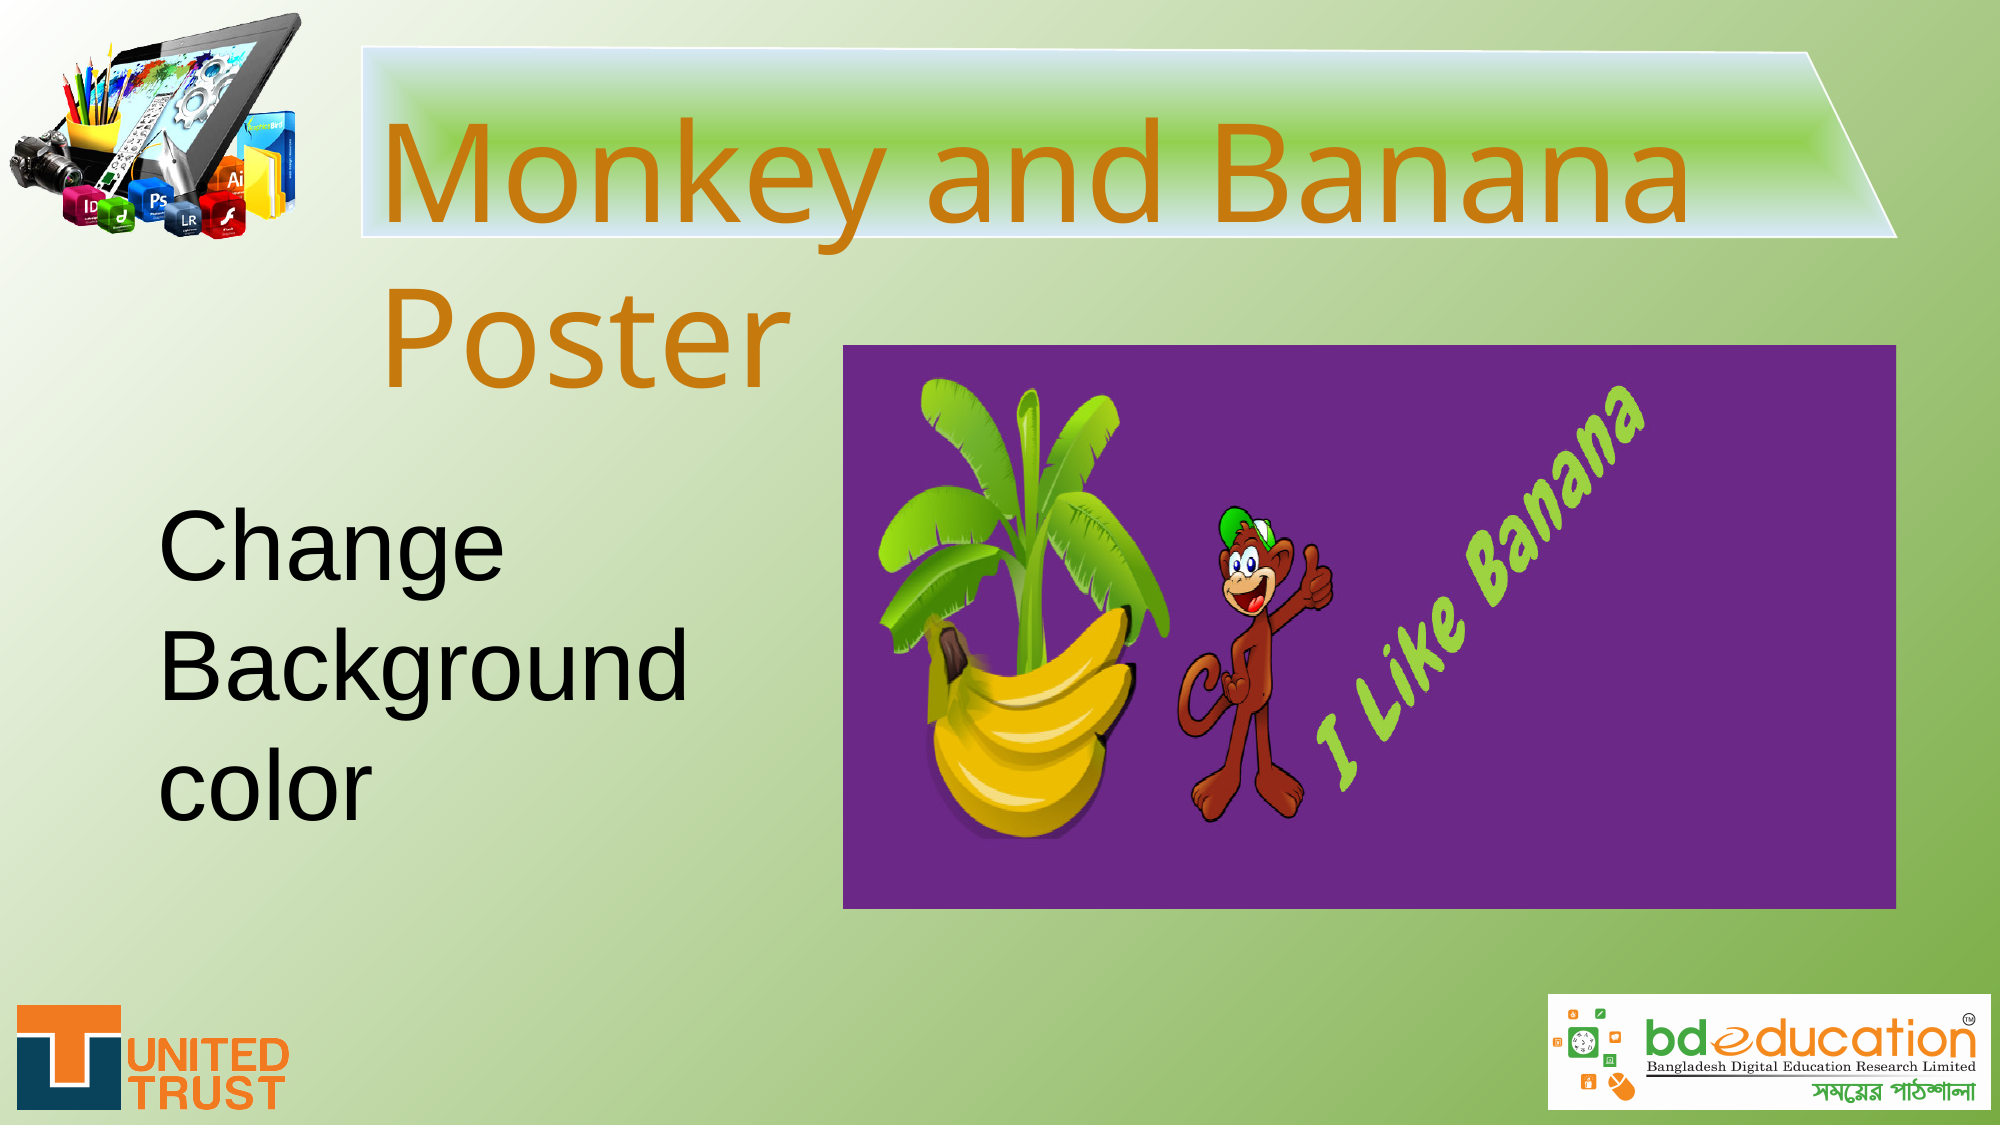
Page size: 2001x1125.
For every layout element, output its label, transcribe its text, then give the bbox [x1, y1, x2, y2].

picture [17, 1005, 289, 1110]
picture [843, 344, 1897, 909]
picture [1548, 994, 1991, 1110]
picture [0, 7, 309, 249]
text_box Change Background color [143, 473, 843, 848]
text_box [360, 45, 1820, 239]
text_box Monkey and Banana Poster [361, 77, 1922, 423]
